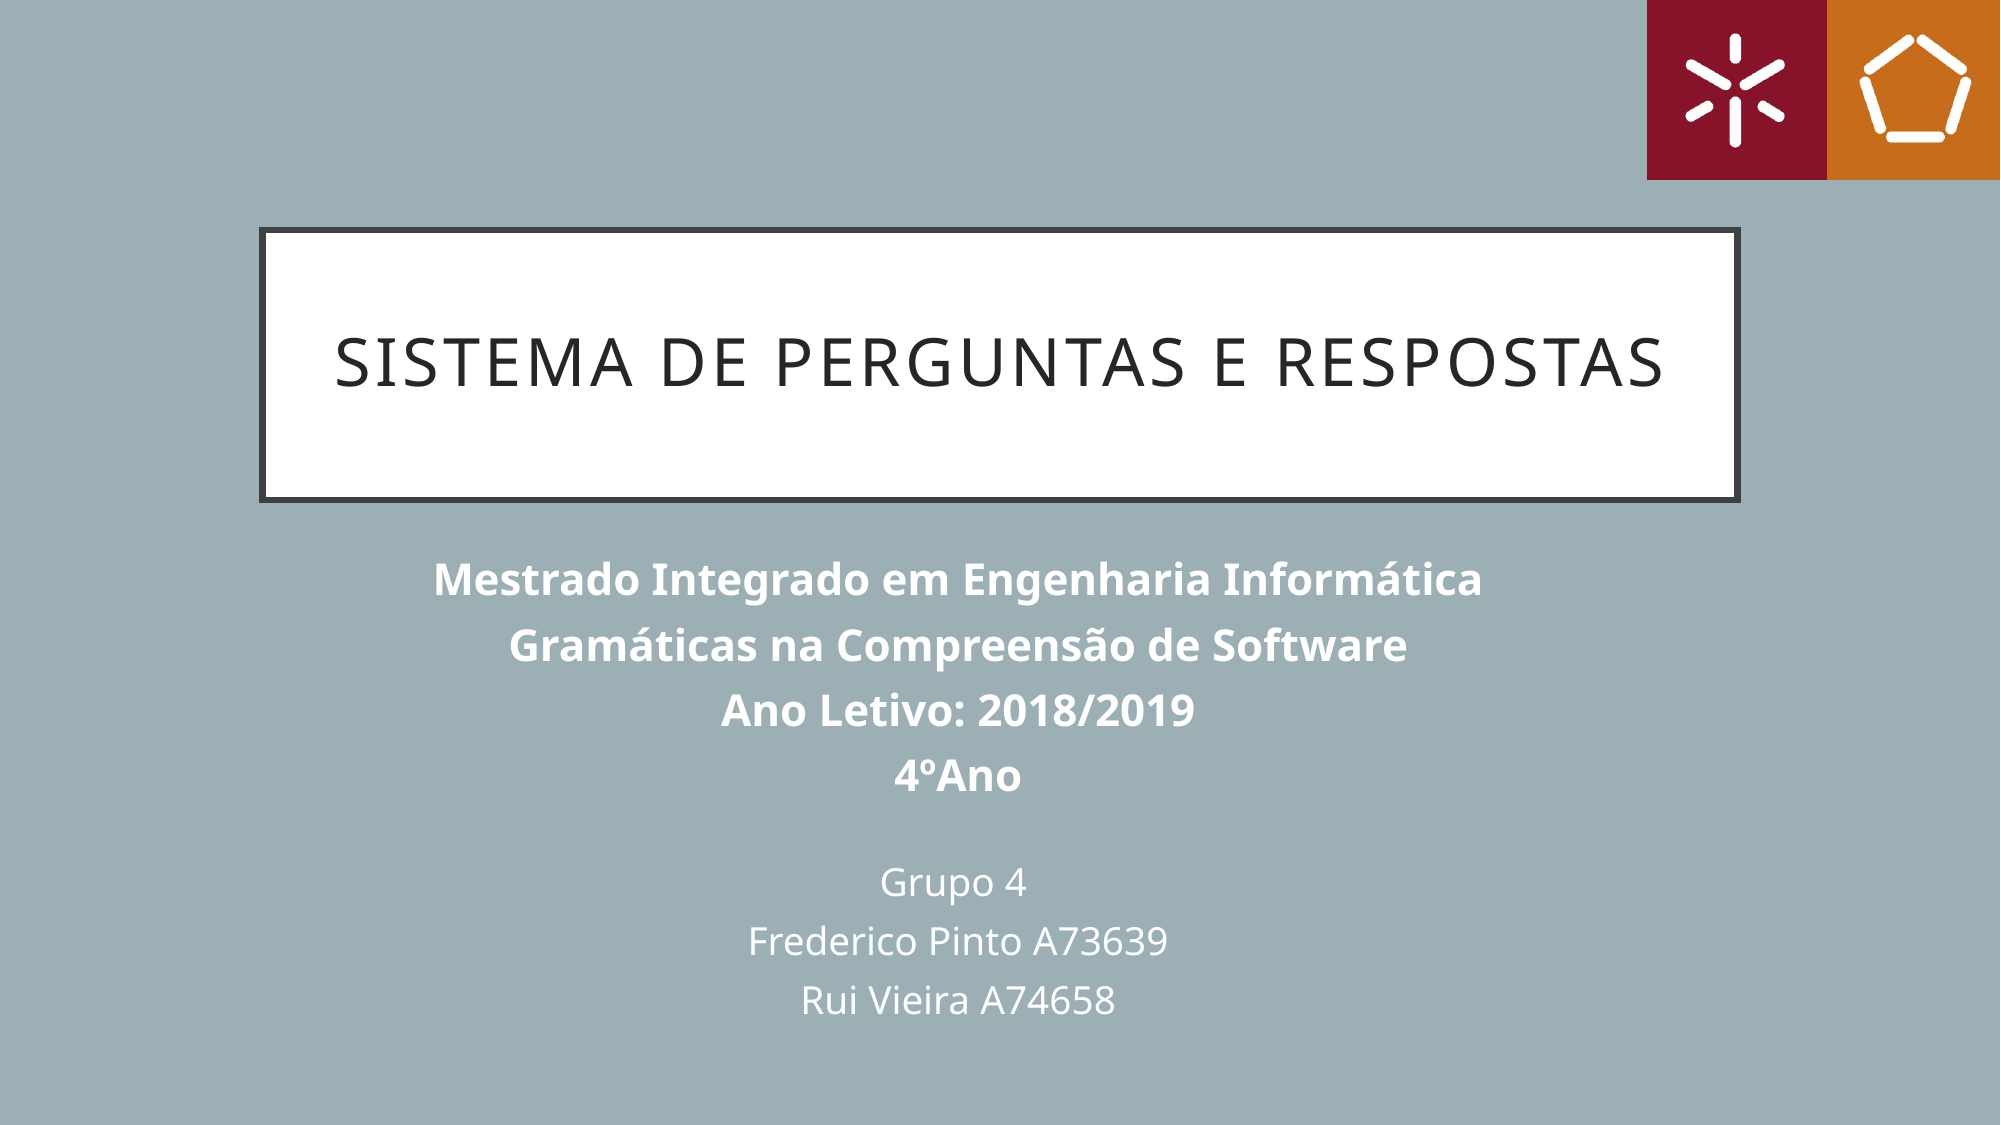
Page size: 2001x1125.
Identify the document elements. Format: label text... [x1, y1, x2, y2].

picture [1647, 0, 2000, 180]
title SISTEMA DE PERGUNTAS E RESPOSTAS [259, 227, 1741, 503]
text_box Mestrado Integrado em Engenharia Informática Gramáticas na Compreensão de Software Ano Letivo: 2018/2019 4ºAno Grupo 4 Frederico Pinto A73639 Rui Vieira A74658 [198, 544, 1719, 1036]
